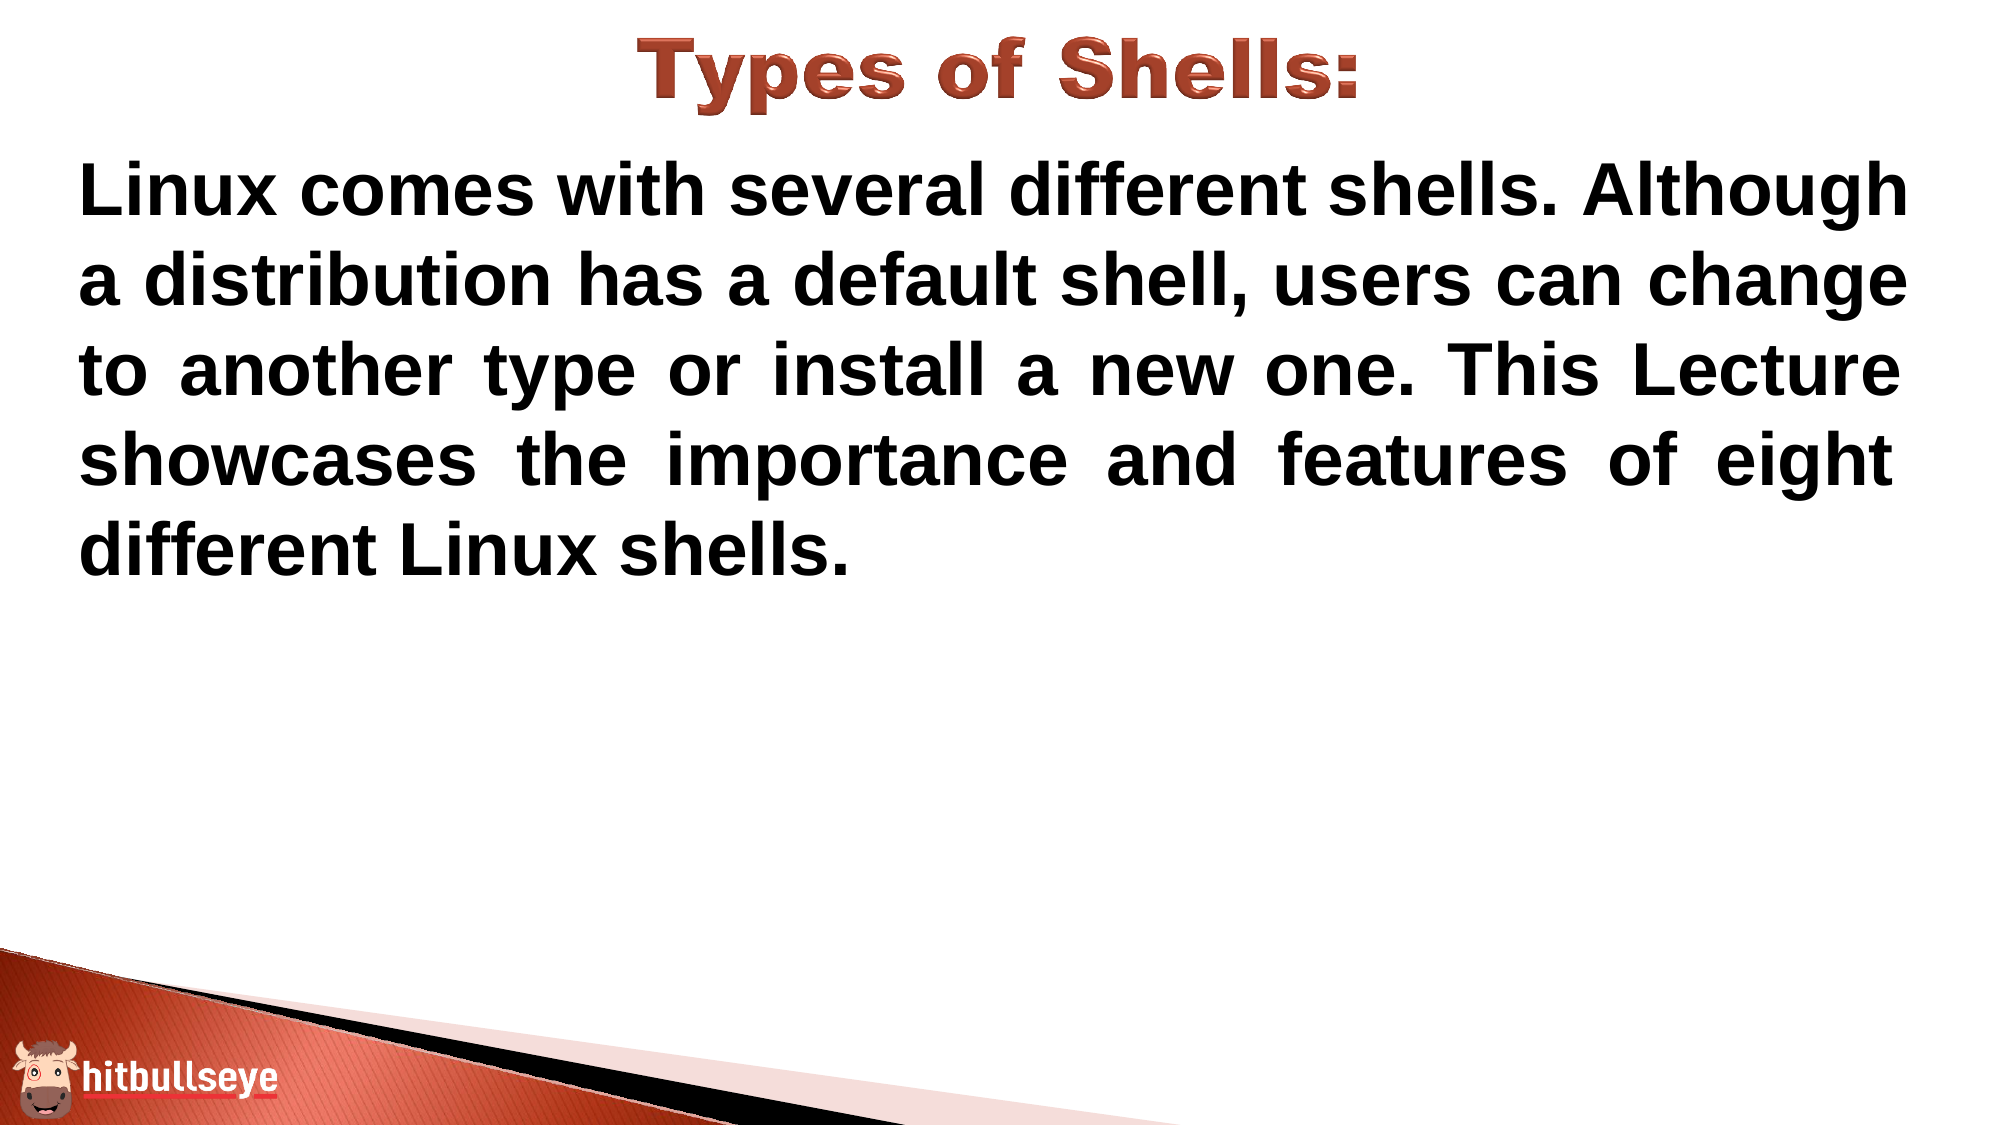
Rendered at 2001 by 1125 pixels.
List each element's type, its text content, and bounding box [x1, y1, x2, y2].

picture [637, 36, 1357, 116]
picture [0, 948, 743, 1125]
title Linux comes with several different shells. Although a distribution has a default shell, users can change to another type or install a new one. This Lecture showcases the importance and features of eight different Linux shells. [76, 138, 1933, 591]
